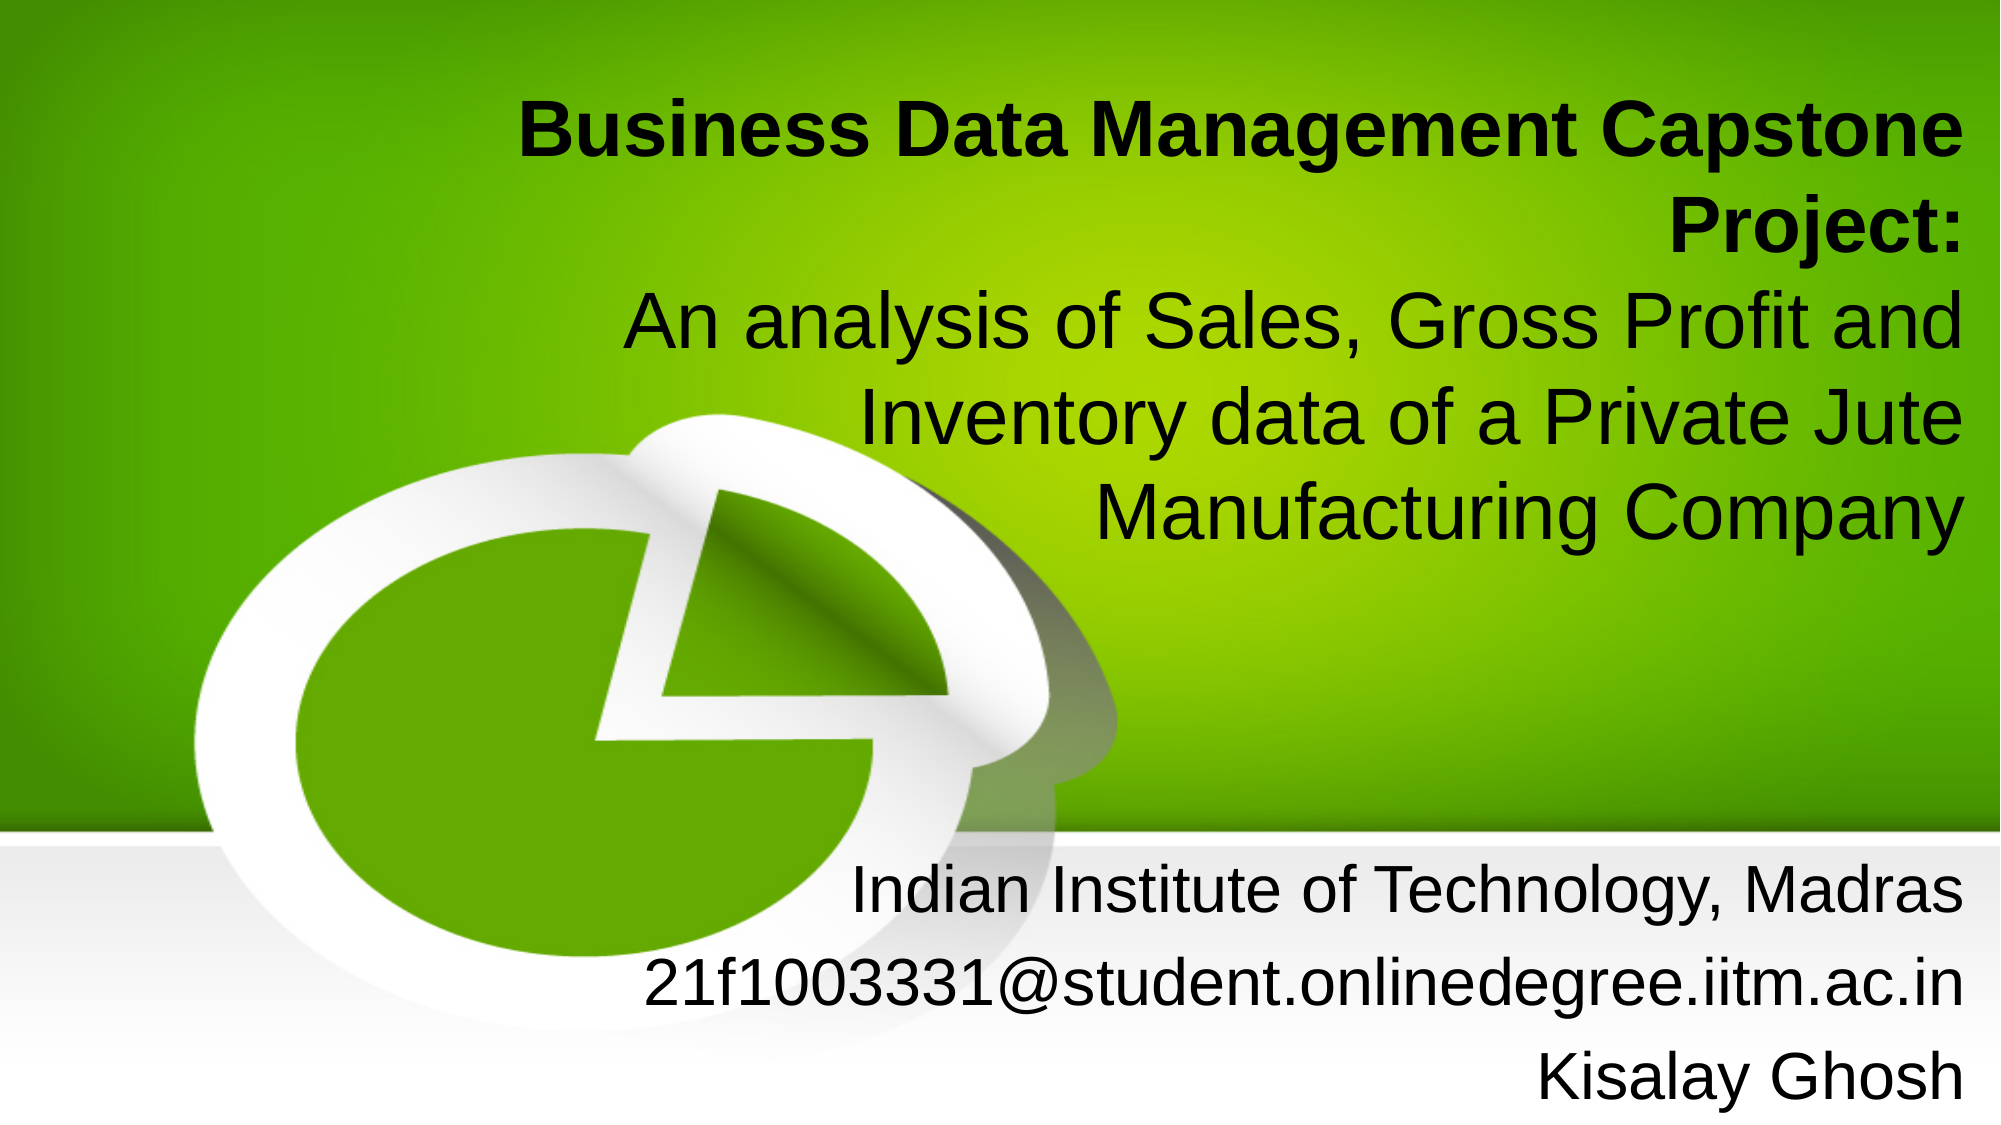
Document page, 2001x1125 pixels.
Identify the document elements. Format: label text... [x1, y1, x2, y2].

title Business Data Management Capstone Project: An analysis of Sales, Gross Profit and Inventory data of a Private Jute Manufacturing Company [466, 68, 1982, 564]
subtitle Indian Institute of Technology, Madras 21f1003331@student.onlinedegree.iitm.ac.in Kisalay Ghosh [480, 838, 1982, 1114]
picture [0, 0, 2000, 1125]
